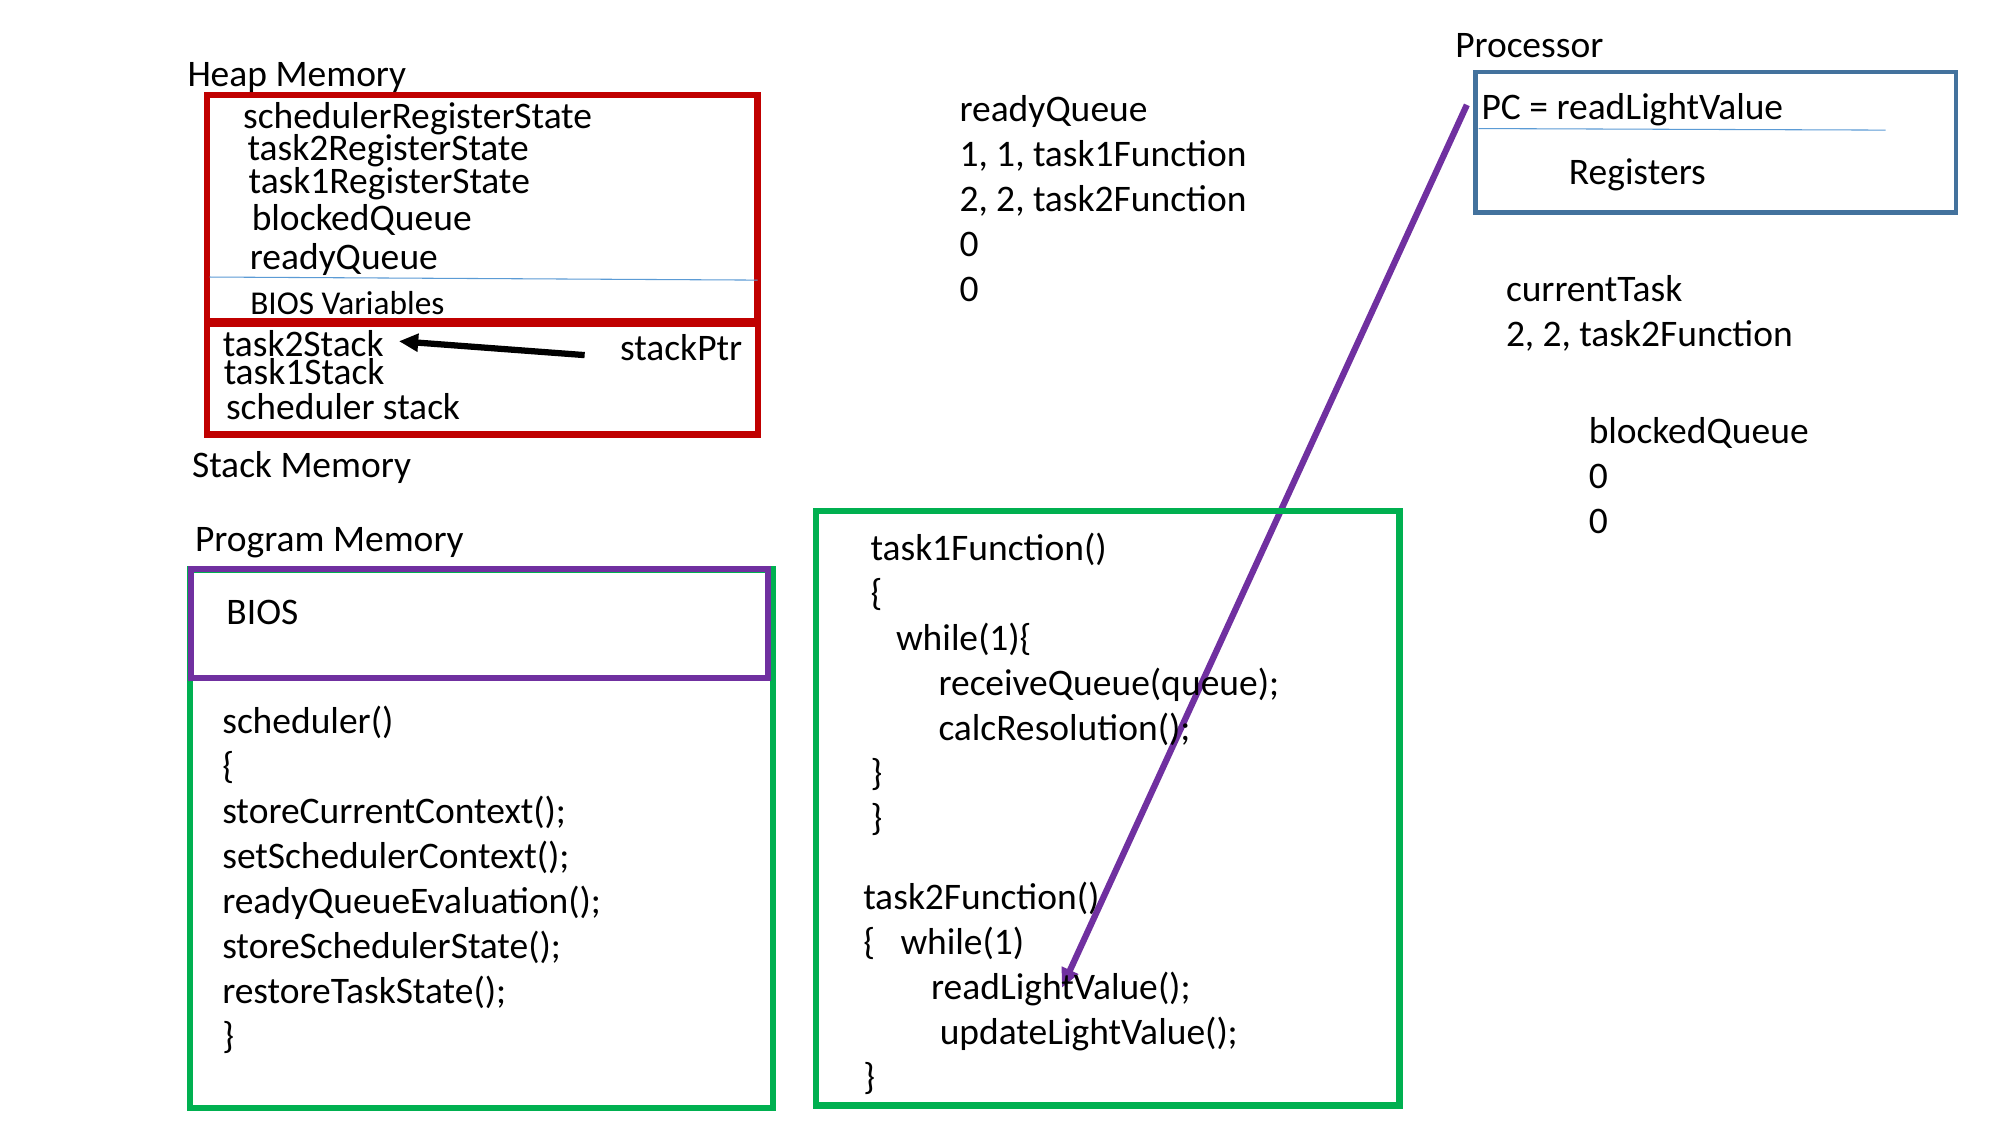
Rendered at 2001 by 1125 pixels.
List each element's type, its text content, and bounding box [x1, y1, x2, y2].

text_box [190, 568, 769, 679]
text_box [189, 568, 774, 1109]
text_box Registers [1554, 139, 1722, 199]
text_box Stack Memory [177, 433, 427, 493]
text_box readyQueue [235, 281, 454, 285]
text_box task2RegisterState [232, 144, 545, 175]
text_box [1474, 71, 1957, 214]
text_box stackPtr [605, 315, 758, 375]
text_box Heap Memory [172, 41, 422, 101]
text_box scheduler stack [211, 374, 476, 435]
text_box Processor [1440, 12, 1619, 72]
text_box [399, 341, 585, 356]
text_box scheduler() { storeCurrentContext(); setSchedulerContext(); readyQueueEvaluation(); storeSchedulerState(); restoreTaskState(); } [207, 688, 617, 1109]
text_box blockedQueue 0 0 [1573, 398, 1824, 549]
text_box [454, 94, 759, 322]
text_box task2Function() { while(1) readLightValue(); updateLightValue(); } [848, 864, 1253, 1104]
text_box [815, 510, 1400, 1107]
text_box PC = readLightValue [1466, 75, 1799, 135]
text_box currentTask 2, 2, task2Function [1491, 257, 1809, 362]
text_box [206, 322, 211, 433]
text_box Program Memory [180, 506, 479, 567]
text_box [1062, 105, 1465, 988]
text_box task2Stack [208, 311, 399, 371]
text_box task1RegisterState [234, 148, 546, 209]
text_box readyQueue [235, 224, 454, 276]
text_box BIOS Variables [235, 281, 460, 329]
text_box [206, 101, 237, 322]
text_box schedulerRegisterState [228, 84, 608, 144]
text_box BIOS [211, 580, 314, 640]
text_box task1Stack [209, 356, 400, 400]
text_box readyQueue 1, 1, task1Function 2, 2, task2Function 0 0 [944, 76, 1262, 317]
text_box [209, 276, 758, 281]
text_box blockedQueue [237, 209, 488, 245]
text_box task1Function() { while(1){ receiveQueue(queue); calcResolution(); } } [855, 515, 1062, 846]
text_box [399, 322, 759, 436]
